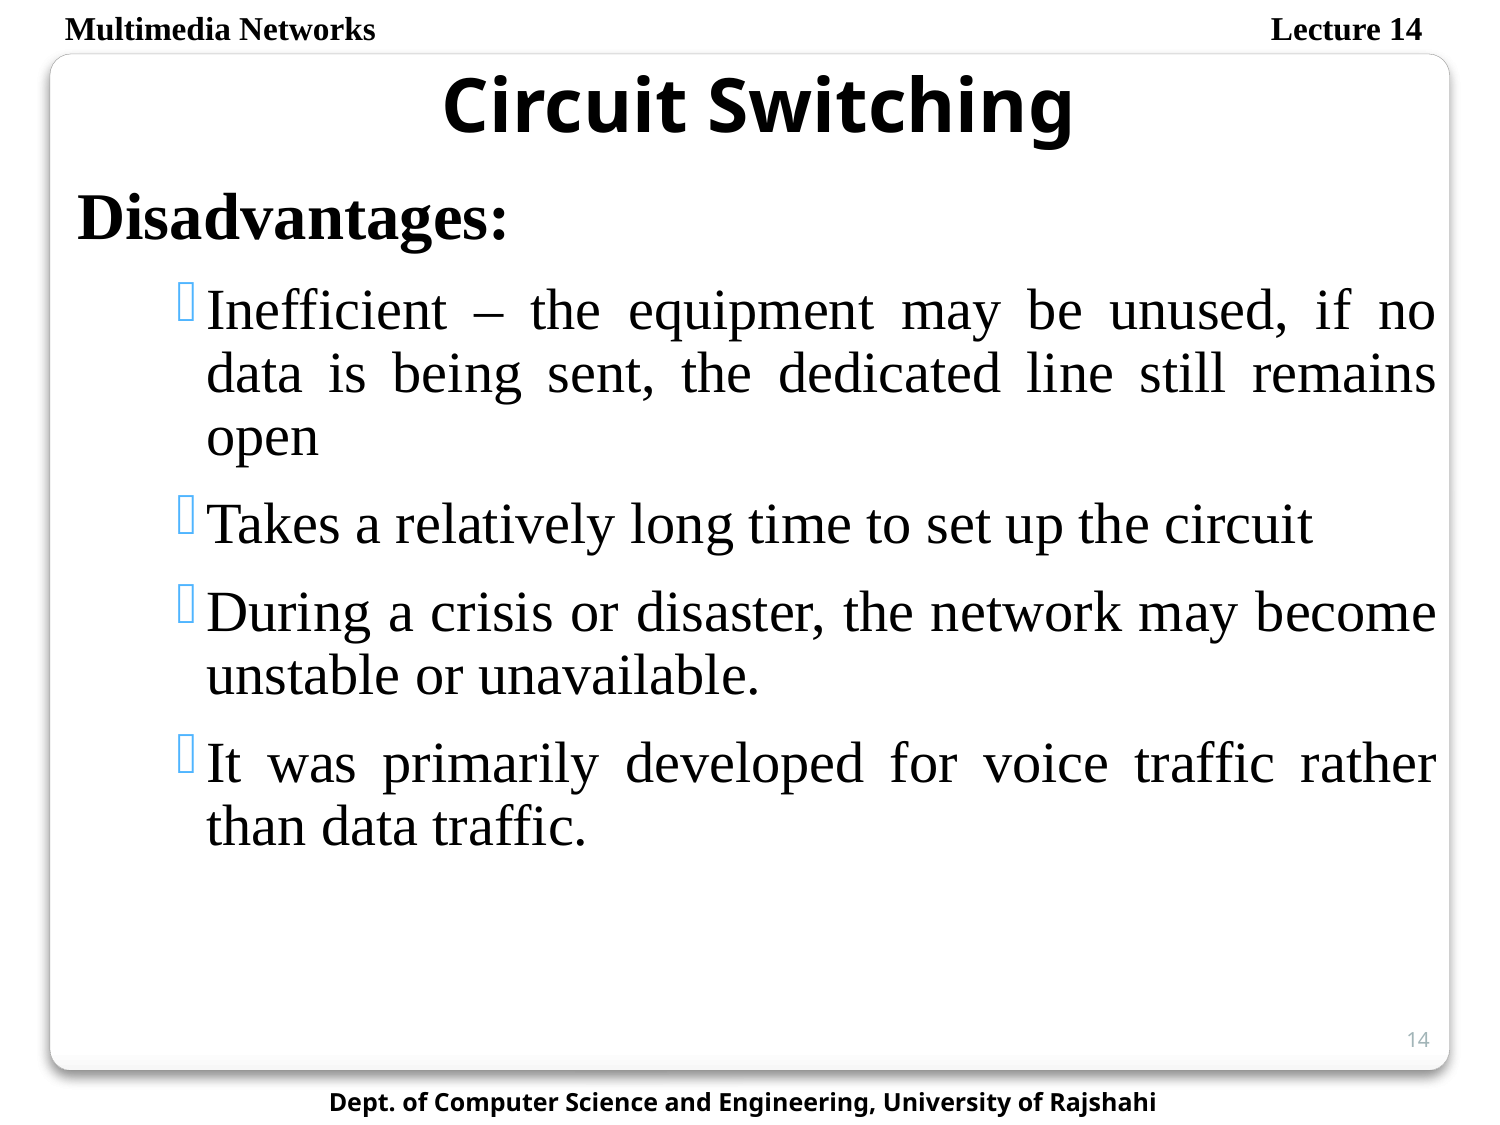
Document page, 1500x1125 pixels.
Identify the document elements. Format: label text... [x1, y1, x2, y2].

text_box Multimedia Networks [50, 0, 400, 55]
text_box Dept. of Computer Science and Engineering, University of Rajshahi [74, 1079, 1413, 1125]
text_box Circuit Switching [87, 50, 1430, 150]
text_box Lecture 14 [1137, 0, 1438, 55]
slide_number 14 [1369, 1002, 1445, 1063]
text_box Disadvantages: Inefficient – the equipment may be unused, if no data is being sent, the dedicated line still remains open Takes a relatively long time to set up the circuit During a crisis or disaster, the network may become unstable or unavailable. It was primarily developed for voice traffic rather than data traffic. [62, 174, 1453, 950]
